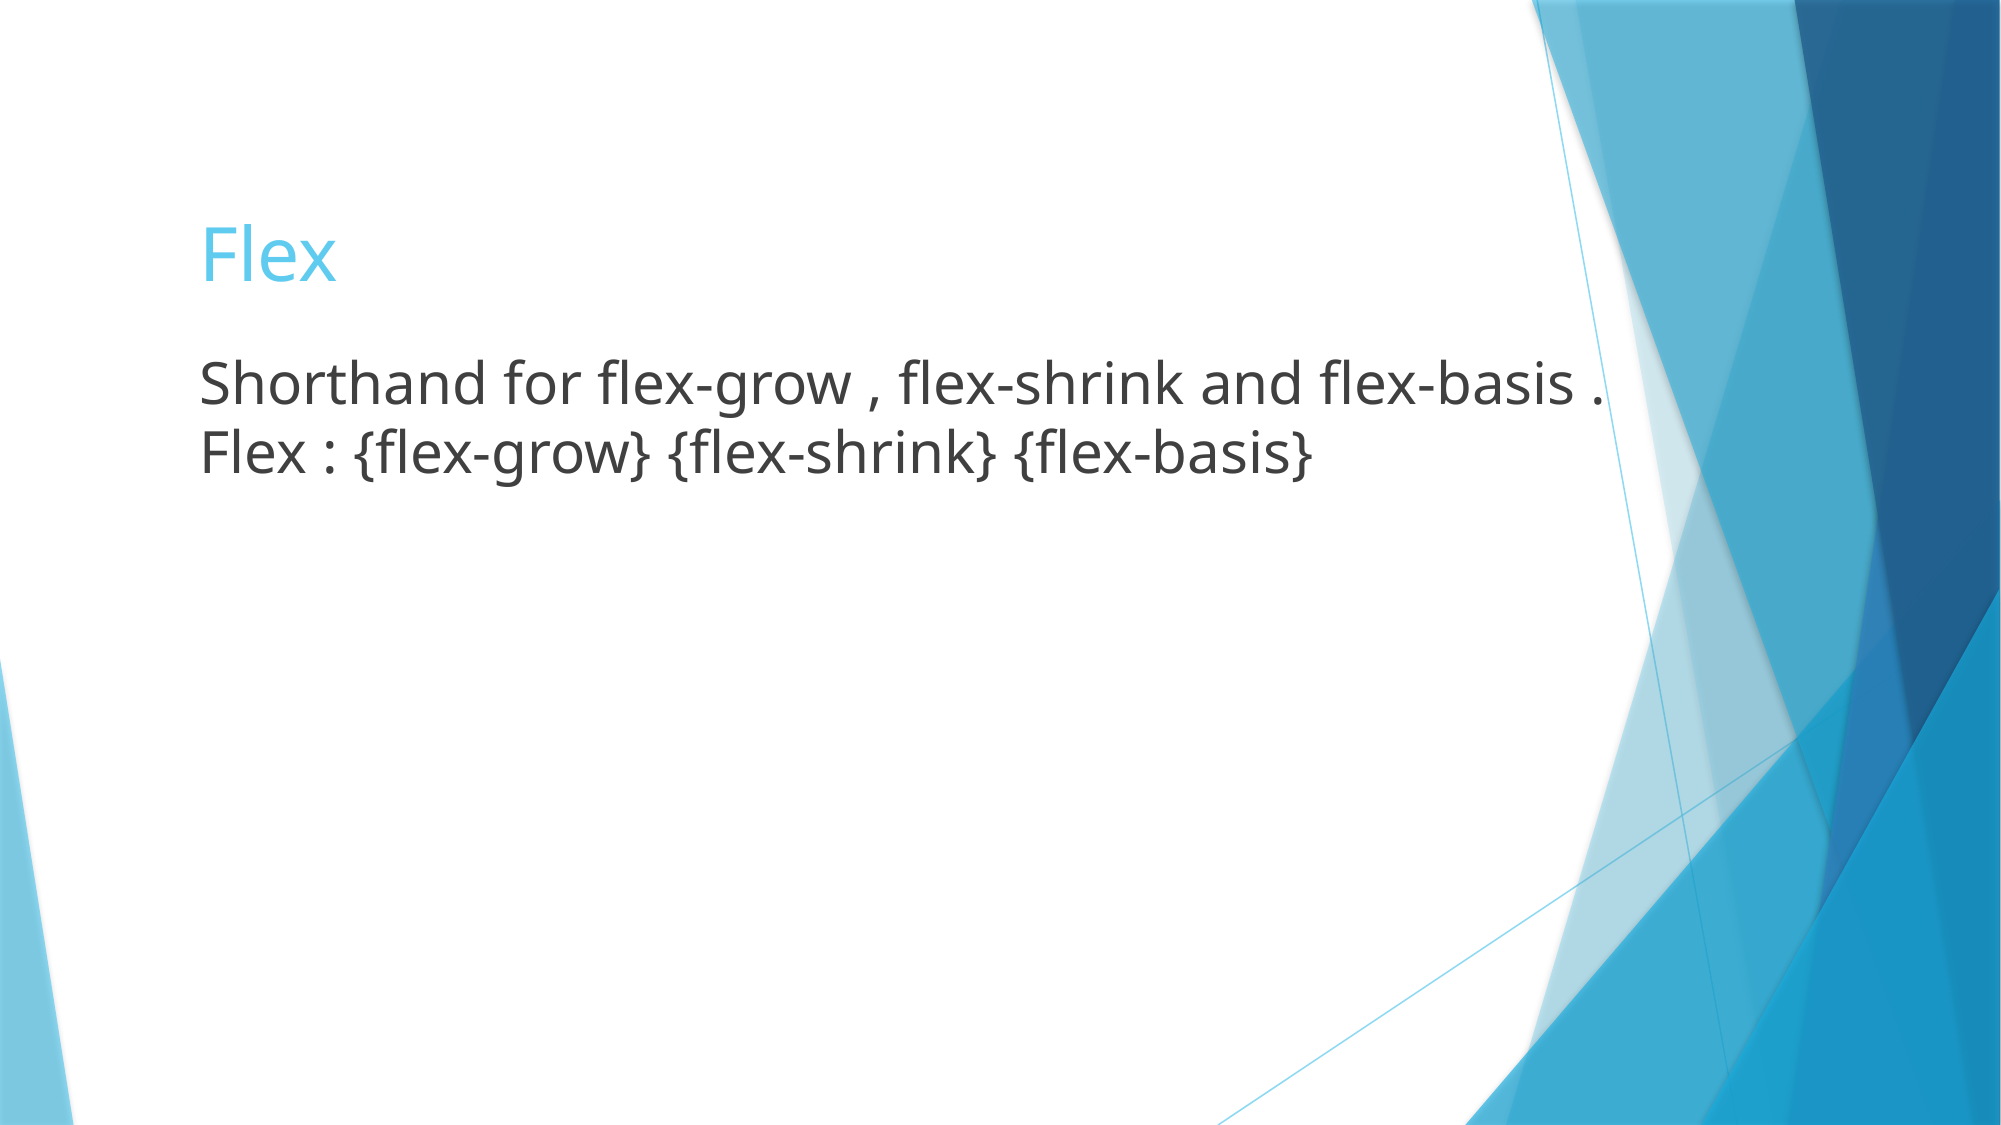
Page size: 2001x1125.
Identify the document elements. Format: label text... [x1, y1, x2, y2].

list Shorthand for flex-grow , flex-shrink and flex-basis . Flex : {flex-grow} {flex-shrink} {flex-basis} [184, 338, 1635, 563]
title Flex [184, 156, 722, 304]
